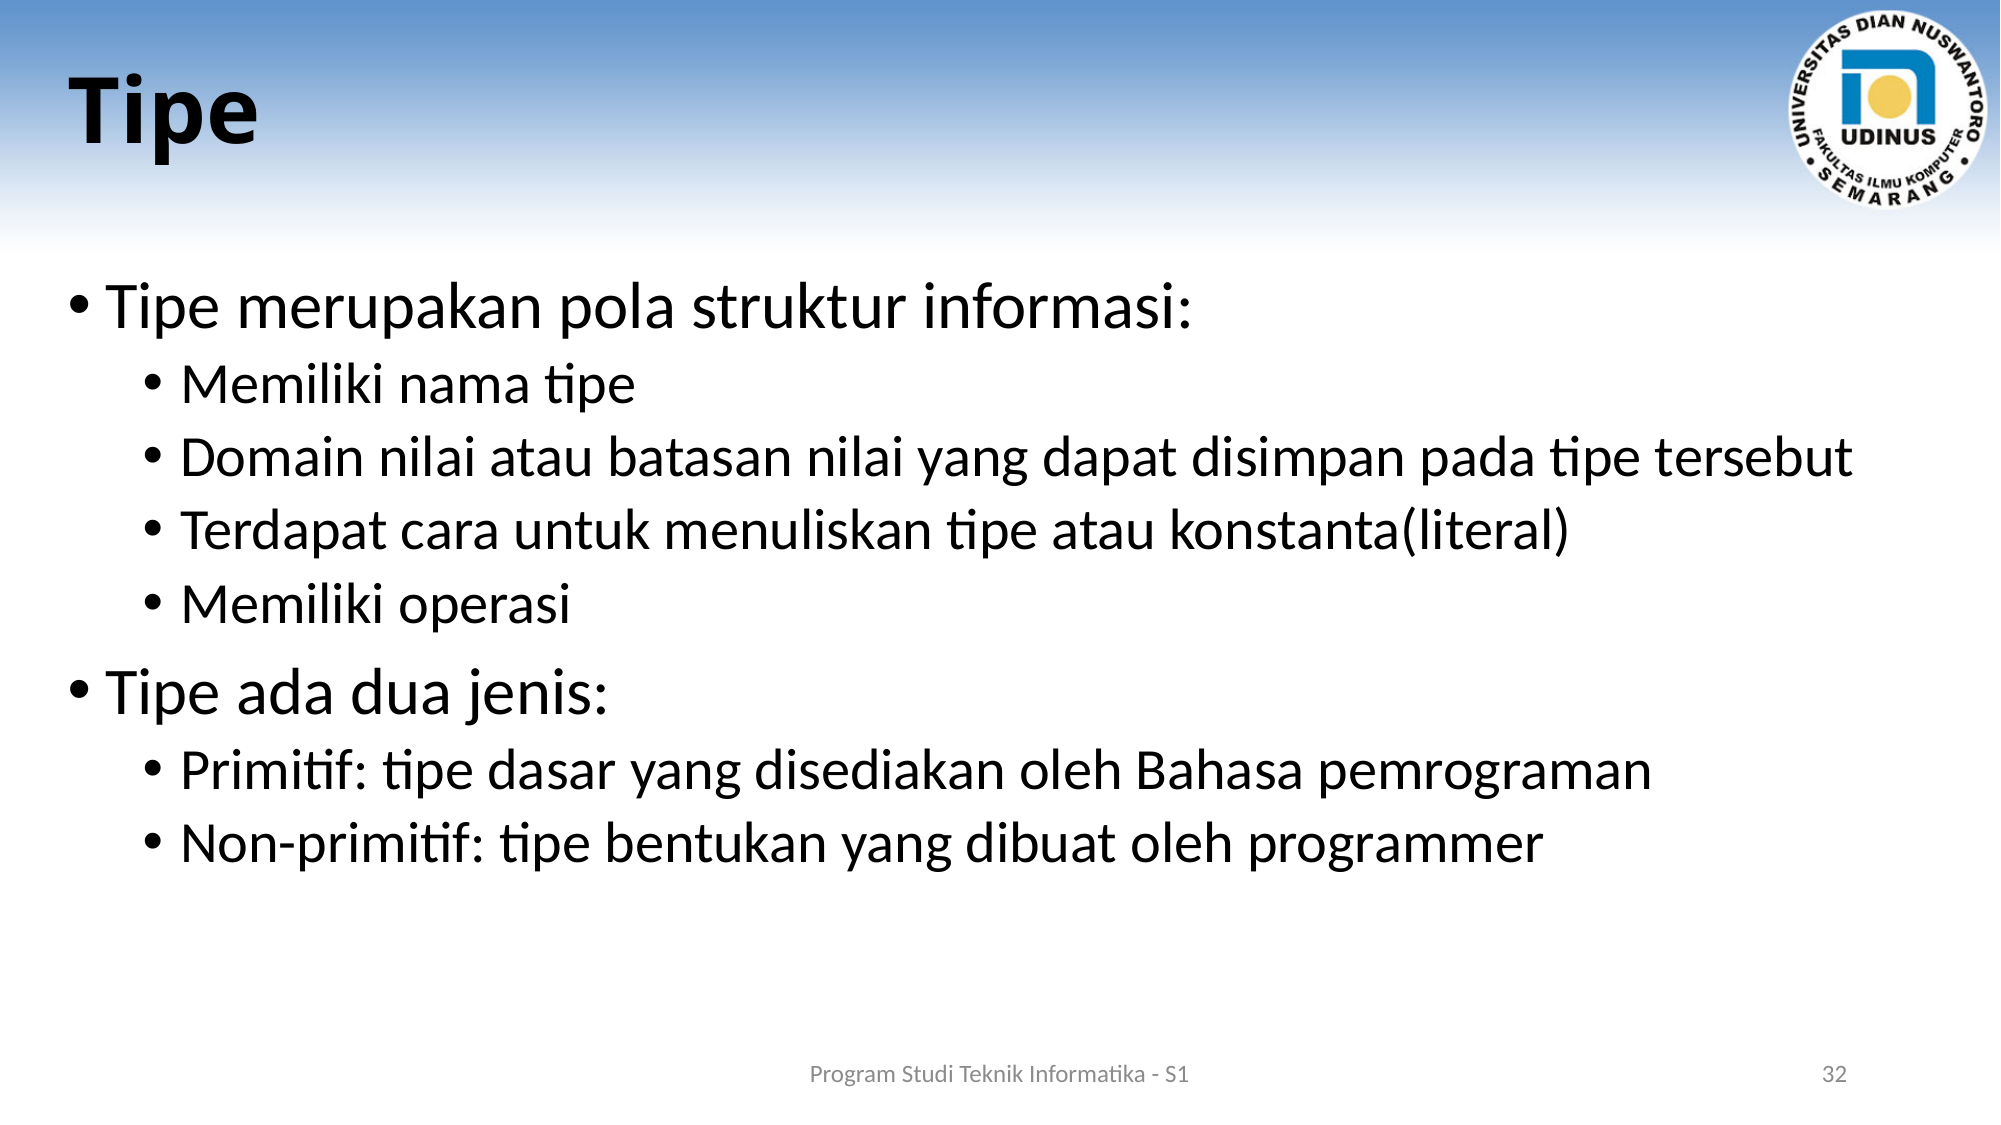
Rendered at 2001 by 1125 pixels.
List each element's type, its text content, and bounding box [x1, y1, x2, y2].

slide_number 32 [1412, 1042, 1863, 1103]
picture [0, 0, 2000, 1125]
title Tipe [52, 22, 1700, 206]
list Tipe merupakan pola struktur informasi: Memiliki nama tipe Domain nilai atau batasan nilai yang dapat disimpan pada tipe tersebut Terdapat cara untuk menuliskan tipe atau konstanta(literal) Memiliki operasi Tipe ada dua jenis: Primitif: tipe dasar yang disediakan oleh Bahasa pemrograman Non-primitif: tipe bentukan yang dibuat oleh programmer [52, 263, 1953, 1021]
footer Program Studi Teknik Informatika - S1 [662, 1042, 1338, 1103]
